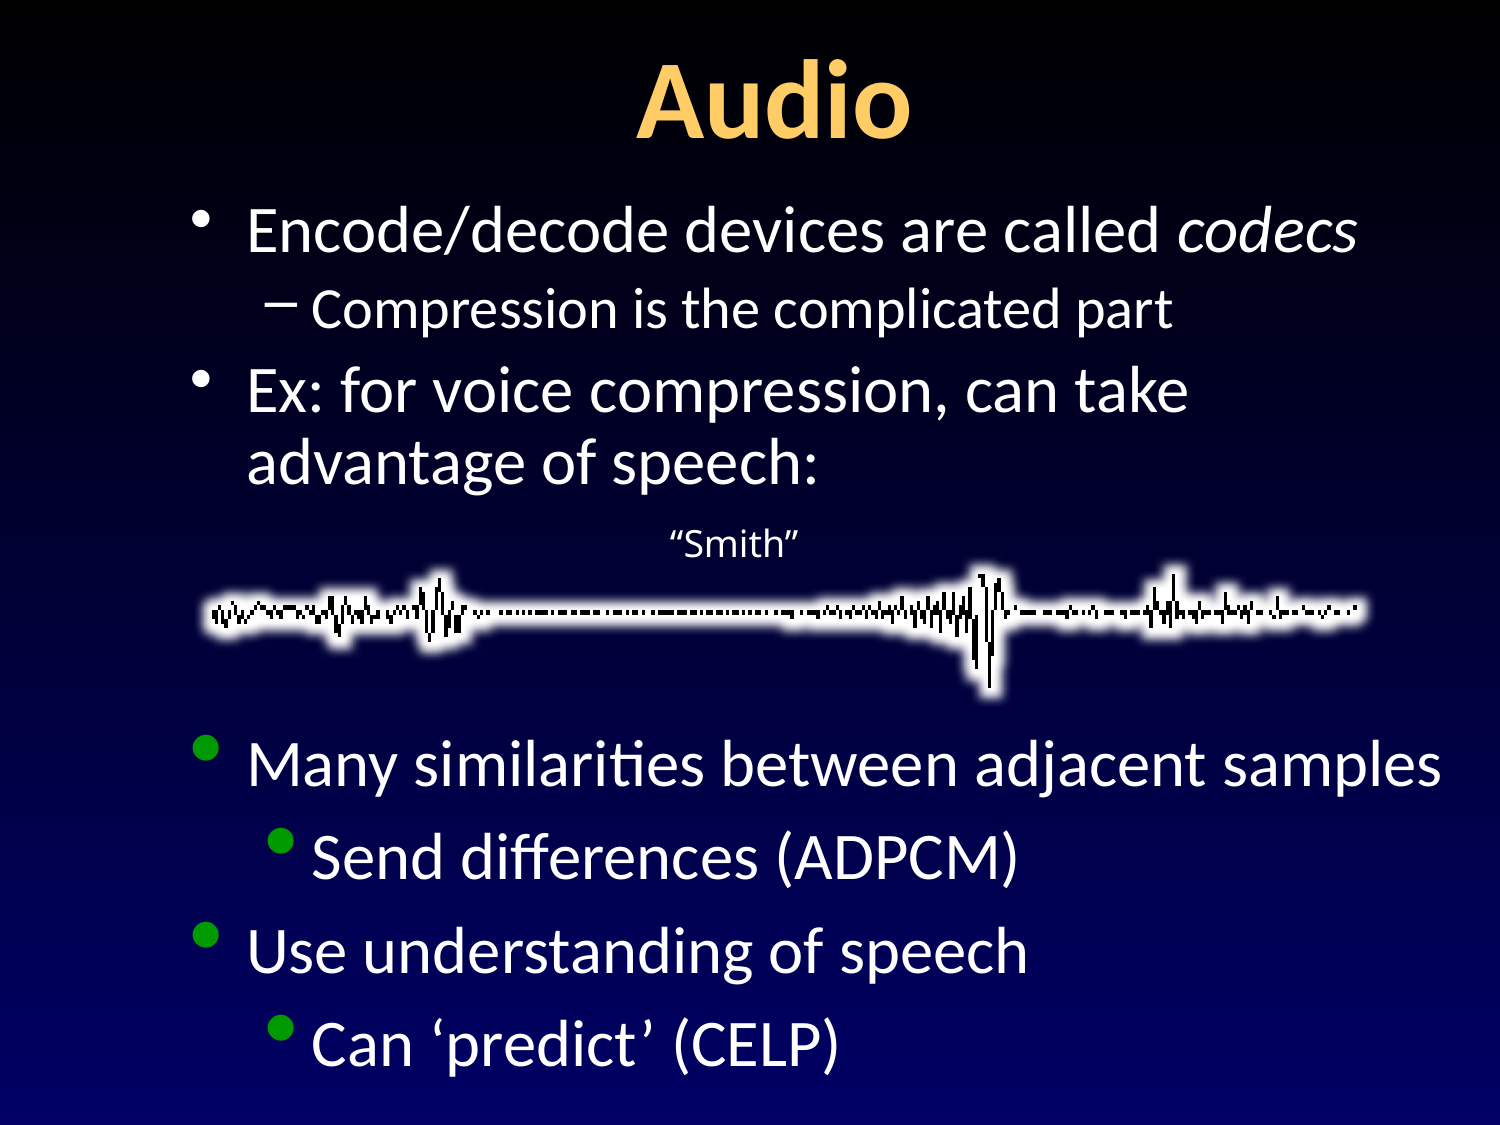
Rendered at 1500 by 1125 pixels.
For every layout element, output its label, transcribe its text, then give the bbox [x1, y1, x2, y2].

title Audio [137, 0, 1413, 188]
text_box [212, 512, 1358, 688]
text_box Many similarities between adjacent samples Send differences (ADPCM) Use understanding of speech Can ‘predict’ (CELP) [174, 712, 1475, 1025]
list Encode/decode devices are called codecs Compression is the complicated part Ex: for voice compression, can take advantage of speech: [174, 187, 1450, 500]
